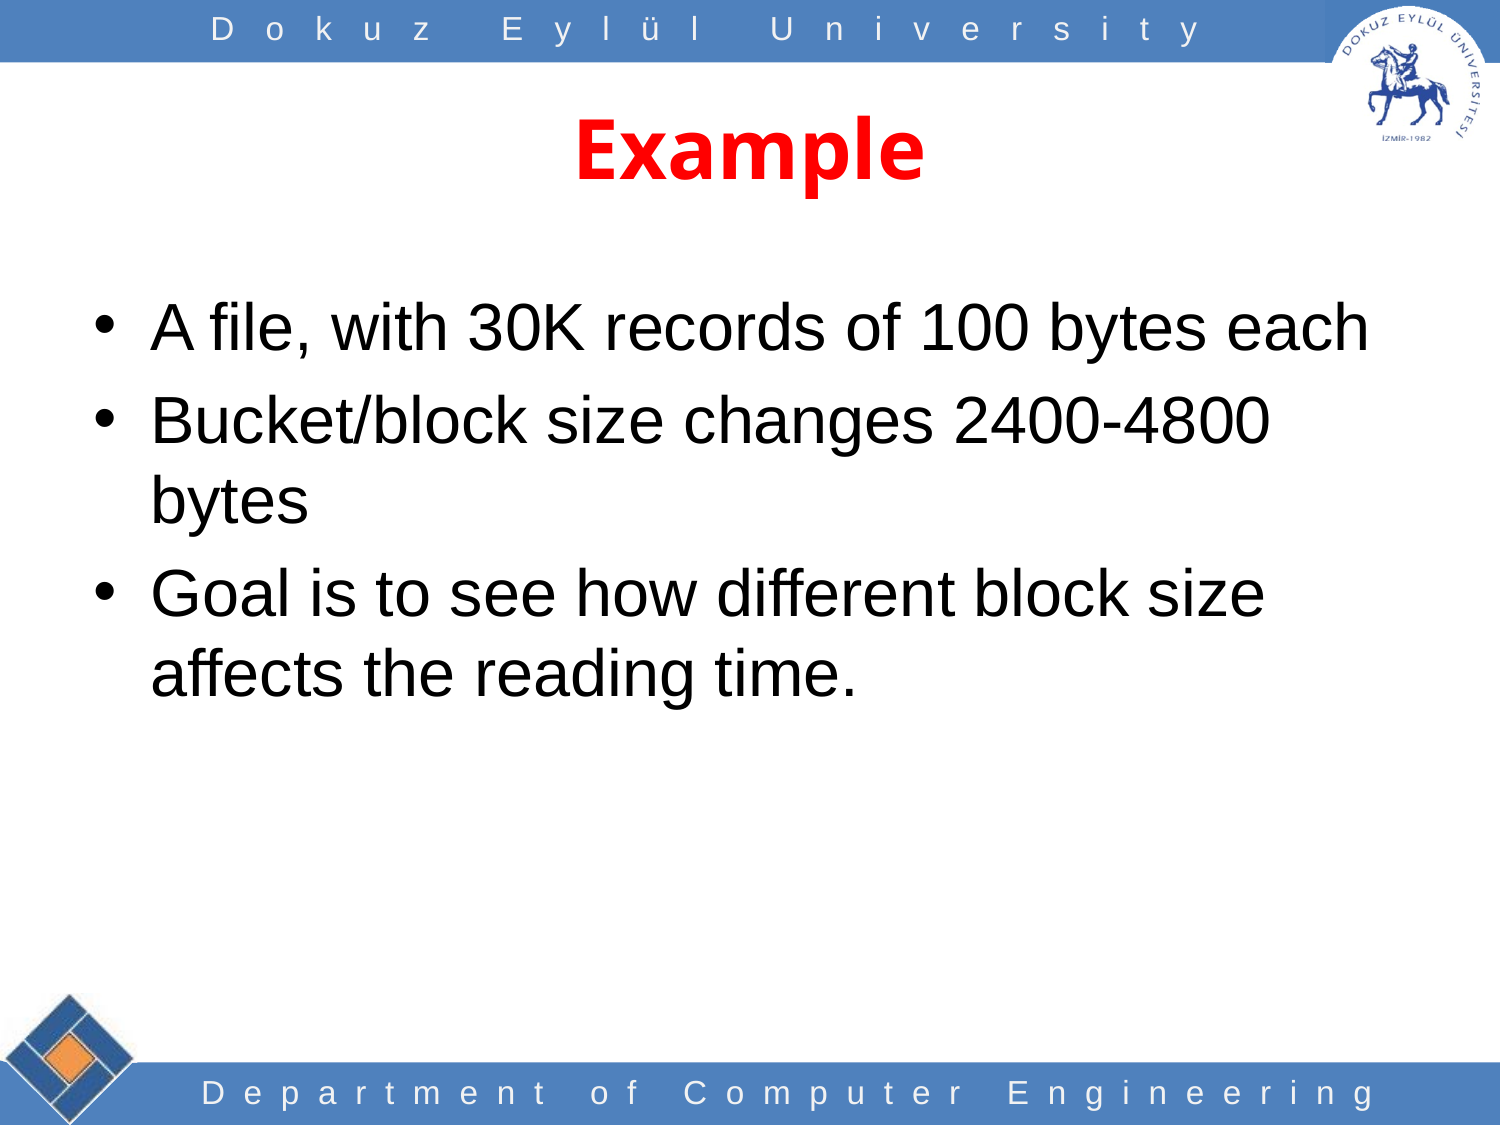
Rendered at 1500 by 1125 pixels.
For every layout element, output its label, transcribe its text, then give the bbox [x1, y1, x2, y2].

list A file, with 30K records of 100 bytes each Bucket/block size changes 2400-4800 bytes Goal is to see how different block size affects the reading time. [78, 276, 1429, 1045]
picture [0, 993, 138, 1124]
title Example [75, 60, 1425, 233]
picture [1325, 0, 1500, 150]
